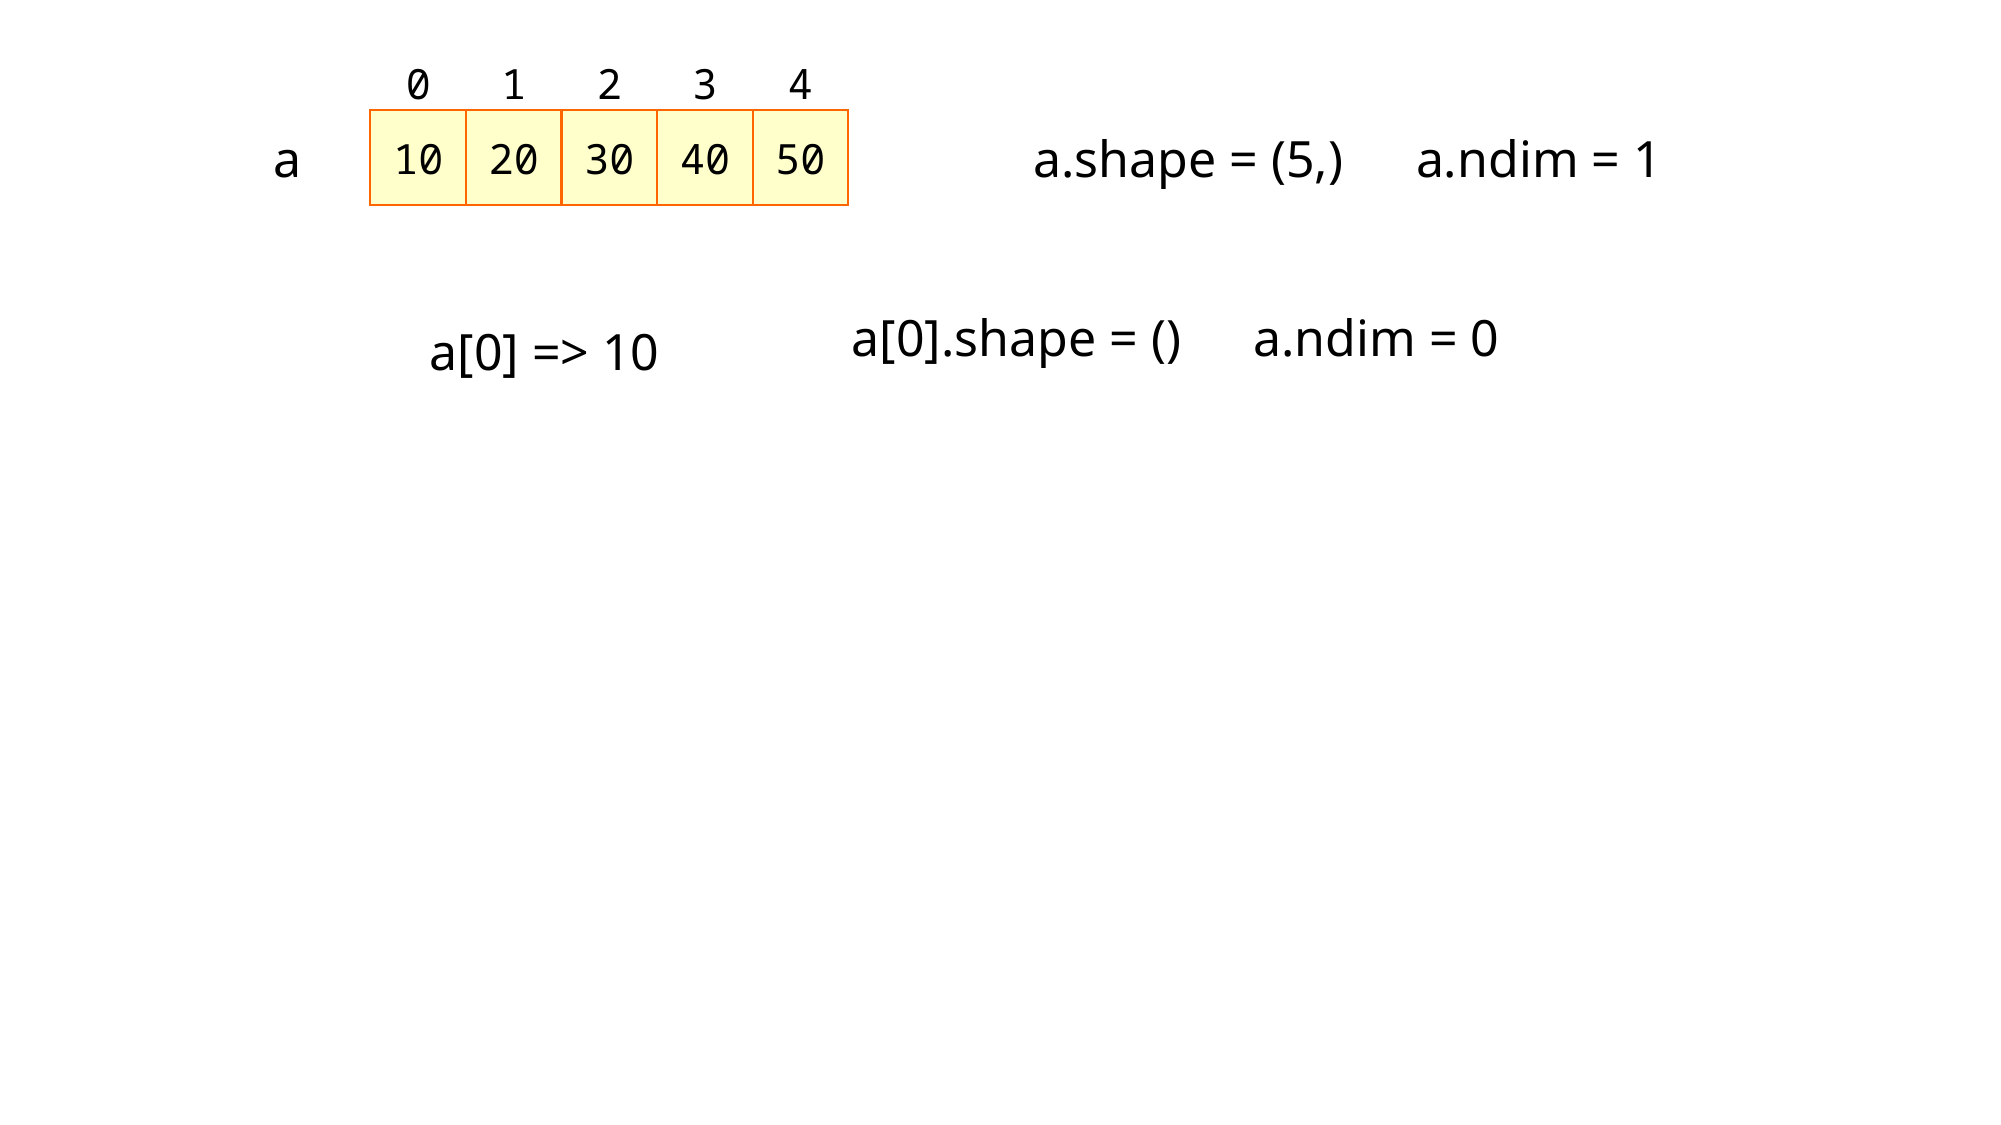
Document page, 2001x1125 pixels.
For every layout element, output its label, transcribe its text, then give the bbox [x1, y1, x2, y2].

text_box 4 [752, 34, 849, 131]
text_box 50 [752, 131, 849, 206]
text_box a[0].shape = () [836, 299, 1197, 374]
text_box 3 [656, 34, 752, 131]
text_box a.ndim = 0 [1238, 299, 1515, 374]
text_box a.ndim = 1 [1401, 119, 1677, 195]
text_box 0 [369, 34, 465, 131]
text_box 30 [561, 131, 656, 206]
text_box 40 [656, 131, 752, 206]
text_box 10 [369, 131, 465, 206]
text_box 2 [561, 34, 656, 131]
text_box 1 [465, 34, 561, 131]
text_box a[0] => 10 [415, 313, 675, 389]
text_box a [258, 119, 316, 195]
text_box 20 [465, 131, 561, 206]
text_box a.shape = (5,) [1018, 119, 1359, 195]
